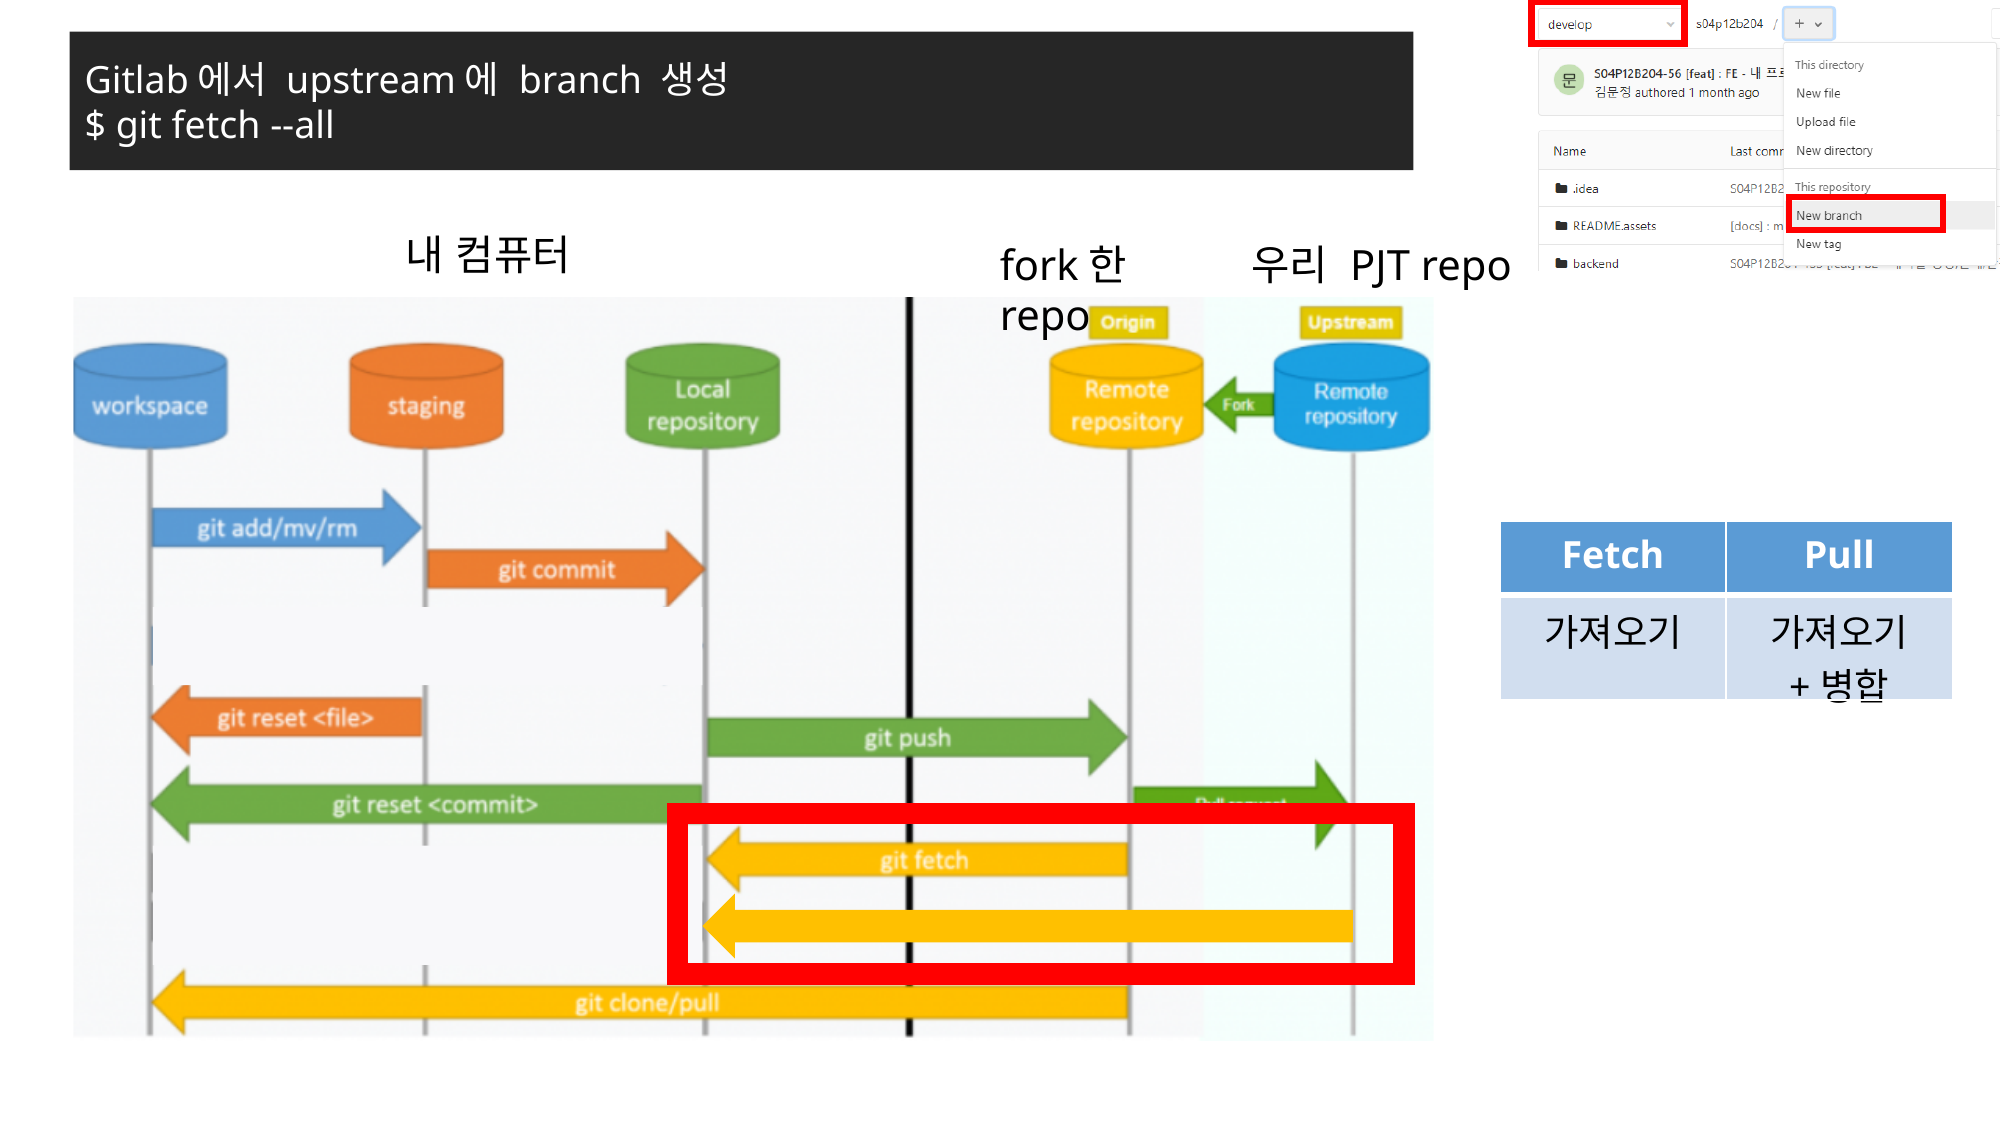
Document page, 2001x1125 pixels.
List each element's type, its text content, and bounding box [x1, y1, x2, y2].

text_box 우리 PJT repo [1237, 231, 1548, 297]
table_header Pull [1727, 522, 1952, 592]
table_cell 가져오기 [1501, 598, 1725, 699]
text_box 내 컴퓨터 [69, 221, 908, 286]
picture [1536, 0, 2000, 271]
table_cell 가져오기 +병합 [1727, 598, 1952, 699]
text_box [1528, 0, 1536, 47]
text_box Gitlab에서 upstream에 branch 생성 $ git fetch --all [69, 31, 1414, 171]
text_box fork한 repo [985, 231, 1237, 297]
table_header Fetch [1501, 522, 1725, 592]
picture [69, 297, 1437, 1041]
